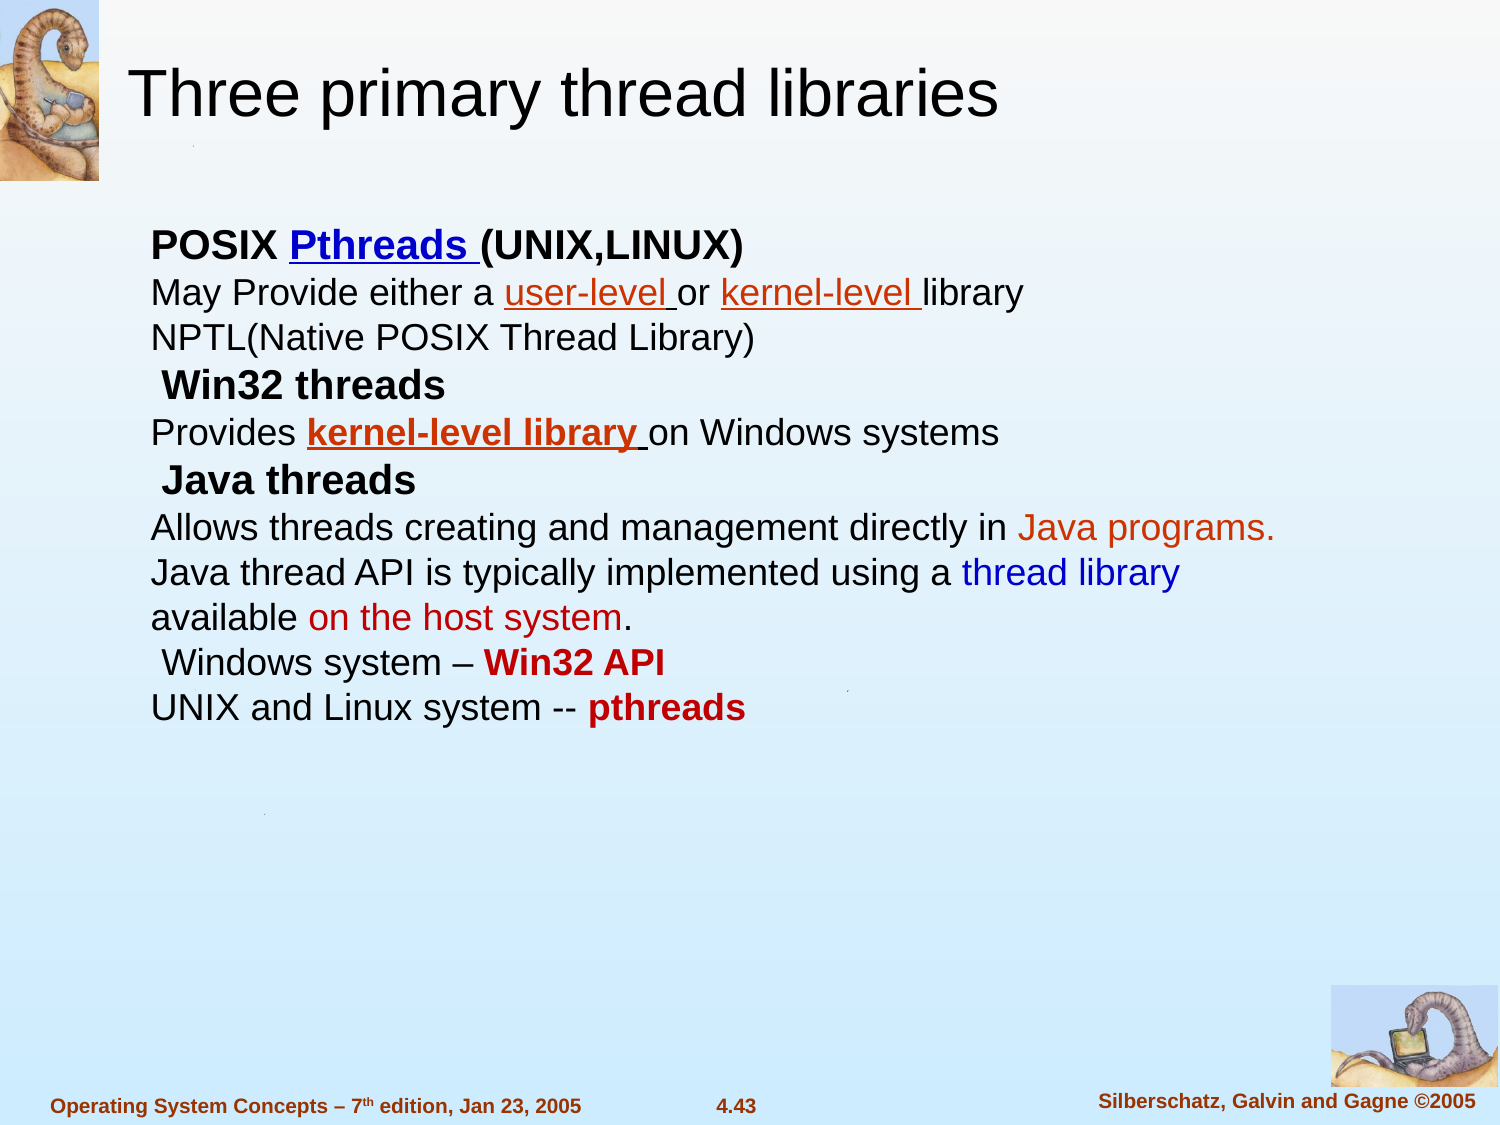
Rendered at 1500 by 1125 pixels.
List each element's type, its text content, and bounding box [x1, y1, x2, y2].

list POSIX Pthreads (UNIX,LINUX) May Provide either a user-level or kernel-level library NPTL(Native POSIX Thread Library) Win32 threads Provides kernel-level library on Windows systems Java threads Allows threads creating and management directly in Java programs. Java thread API is typically implemented using a thread library available on the host system. Windows system – Win32 API UNIX and Linux system -- pthreads [135, 210, 1342, 946]
title Three primary thread libraries [112, 37, 1438, 138]
picture [0, 0, 99, 181]
picture [1331, 985, 1498, 1087]
